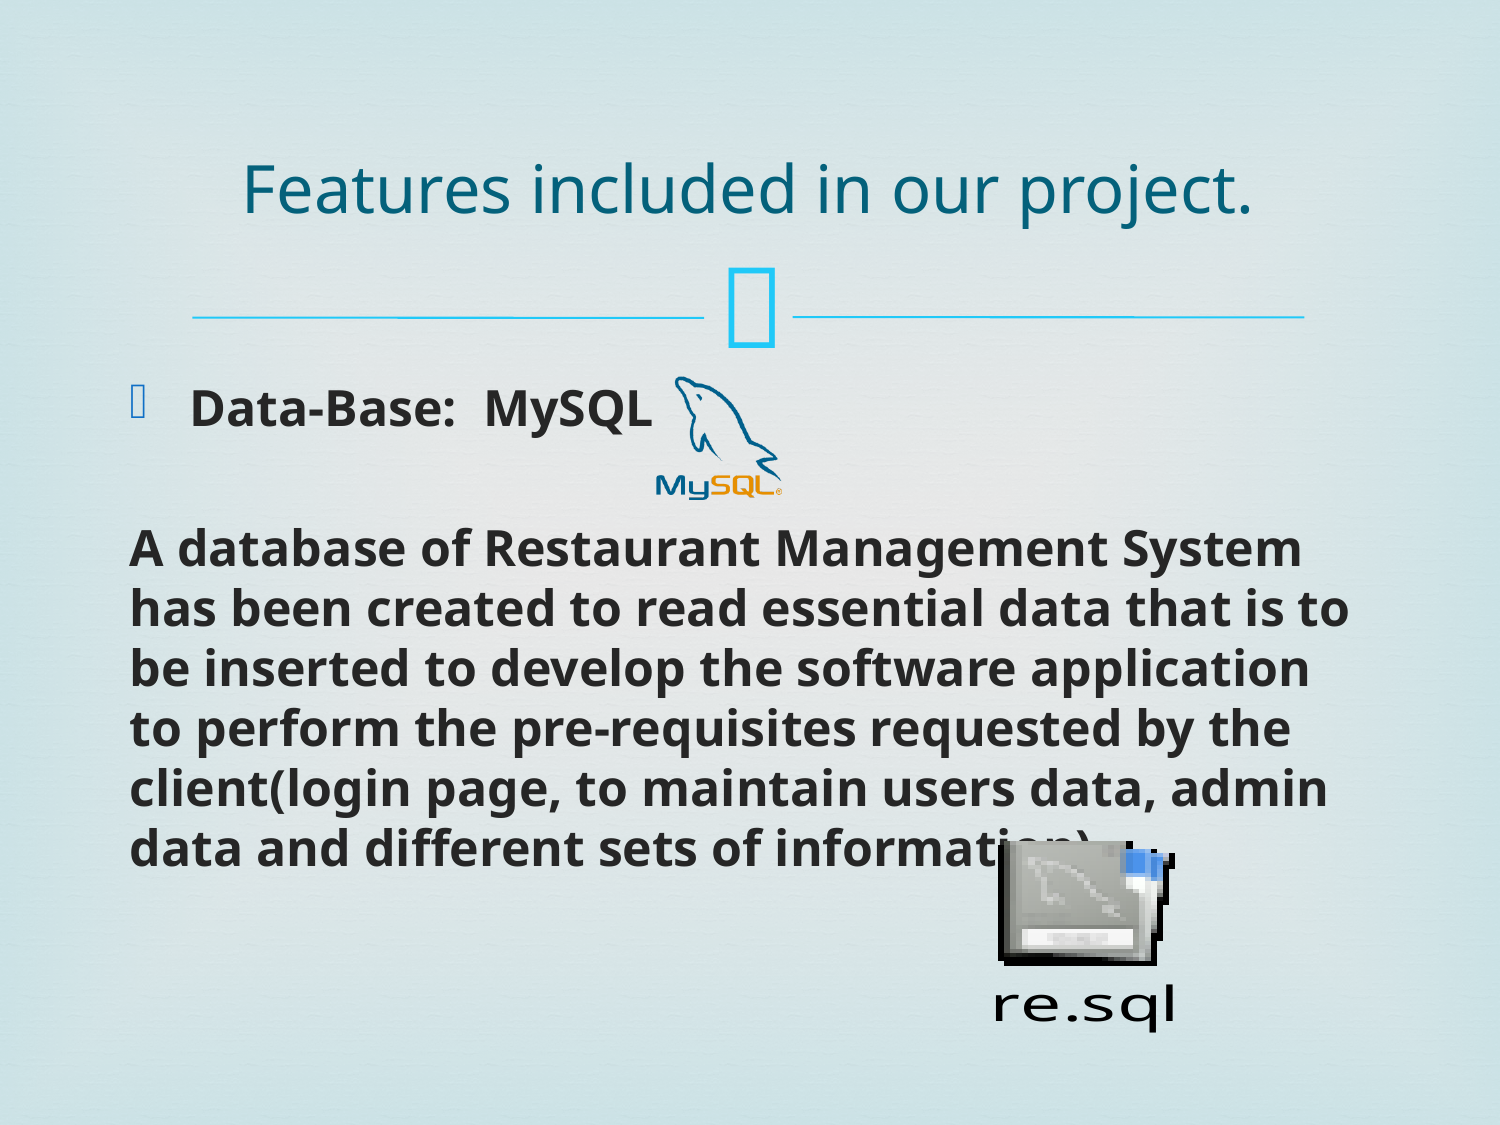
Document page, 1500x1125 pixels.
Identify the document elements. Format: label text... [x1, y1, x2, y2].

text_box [961, 836, 1201, 1051]
picture [656, 374, 783, 501]
list Data-Base: MySQL A database of Restaurant Management System has been created to read essential data that is to be inserted to develop the software application to perform the pre-requisites requested by the client(login page, to maintain users data, admin data and different sets of information). [114, 368, 1386, 1005]
title Features included in our project. [112, 99, 1385, 273]
